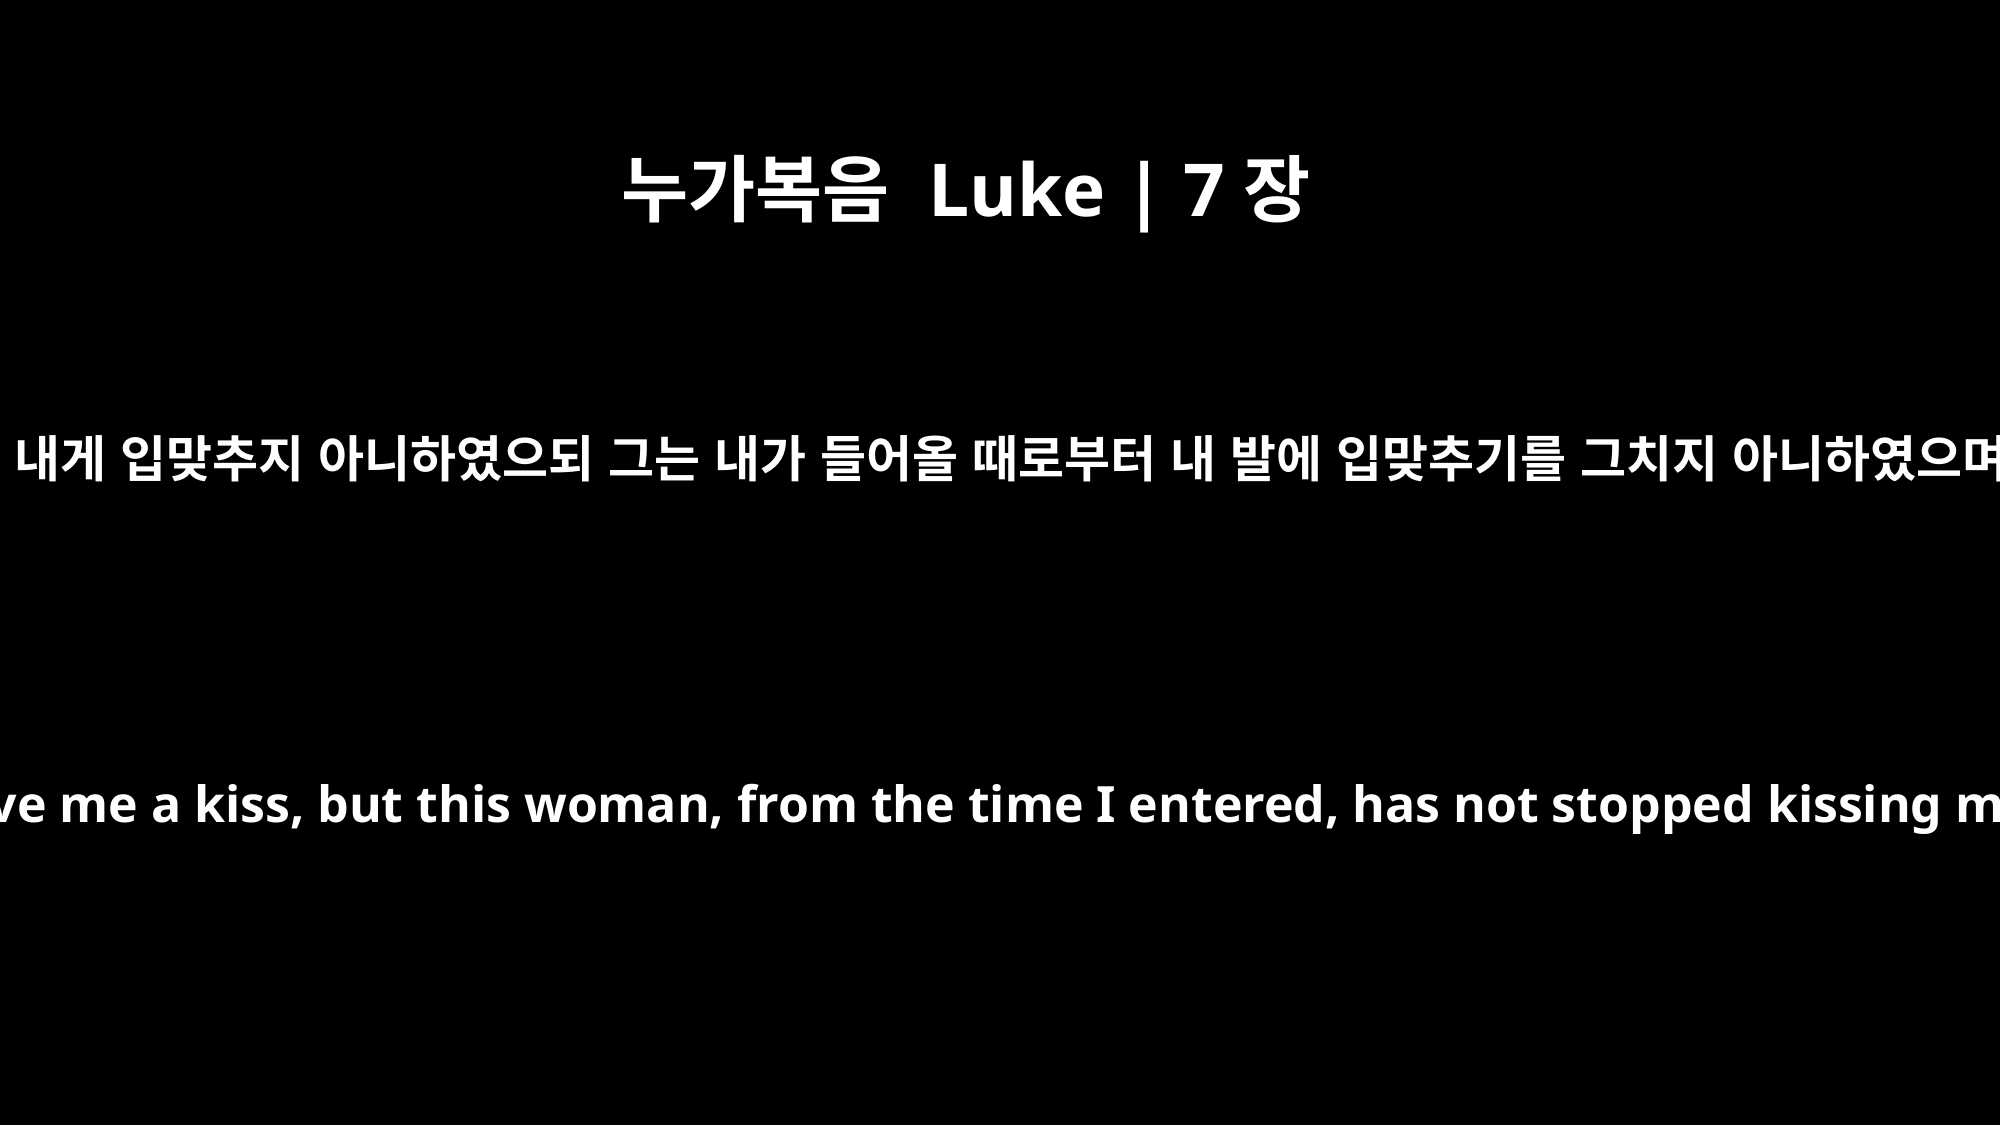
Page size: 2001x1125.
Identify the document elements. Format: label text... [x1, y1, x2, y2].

text_box 누가복음 Luke | 7장 [606, 136, 1326, 239]
text_box You did not give me a kiss, but this woman, from the time I entered, has not stopped kissing my feet. [0, 764, 2000, 840]
text_box 45 너는 내게 입맞추지 아니하였으되 그는 내가 들어올 때로부터 내 발에 입맞추기를 그치지 아니하였으며 [0, 359, 2000, 495]
